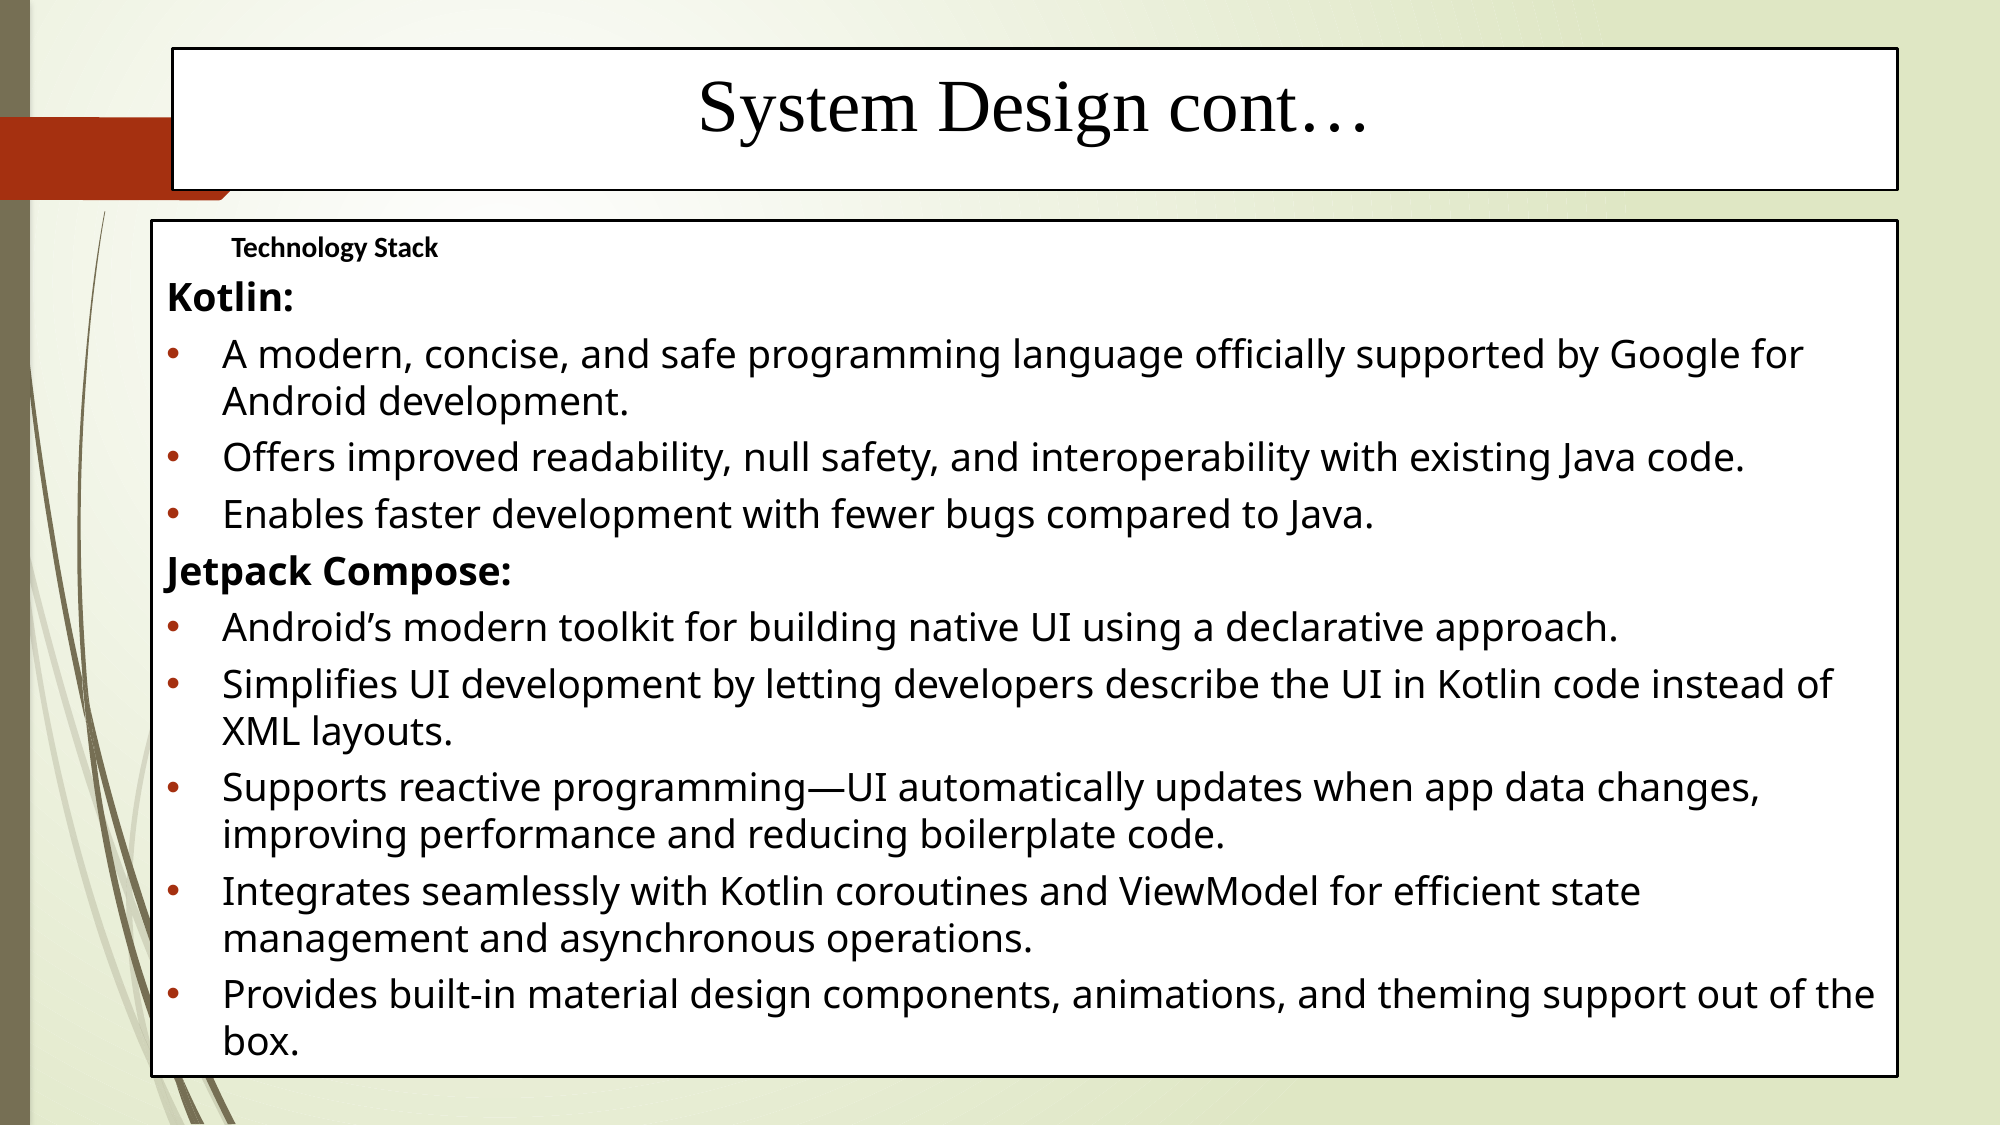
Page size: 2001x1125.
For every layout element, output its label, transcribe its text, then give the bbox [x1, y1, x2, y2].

title System Design cont… [171, 47, 1899, 191]
list Technology Stack Kotlin: A modern, concise, and safe programming language officially supported by Google for Android development. Offers improved readability, null safety, and interoperability with existing Java code. Enables faster development with fewer bugs compared to Java. Jetpack Compose: Android’s modern toolkit for building native UI using a declarative approach. Simplifies UI development by letting developers describe the UI in Kotlin code instead of XML layouts. Supports reactive programming—UI automatically updates when app data changes, improving performance and reducing boilerplate code. Integrates seamlessly with Kotlin coroutines and ViewModel for efficient state management and asynchronous operations. Provides built-in material design components, animations, and theming support out of the box. [150, 219, 1899, 1078]
